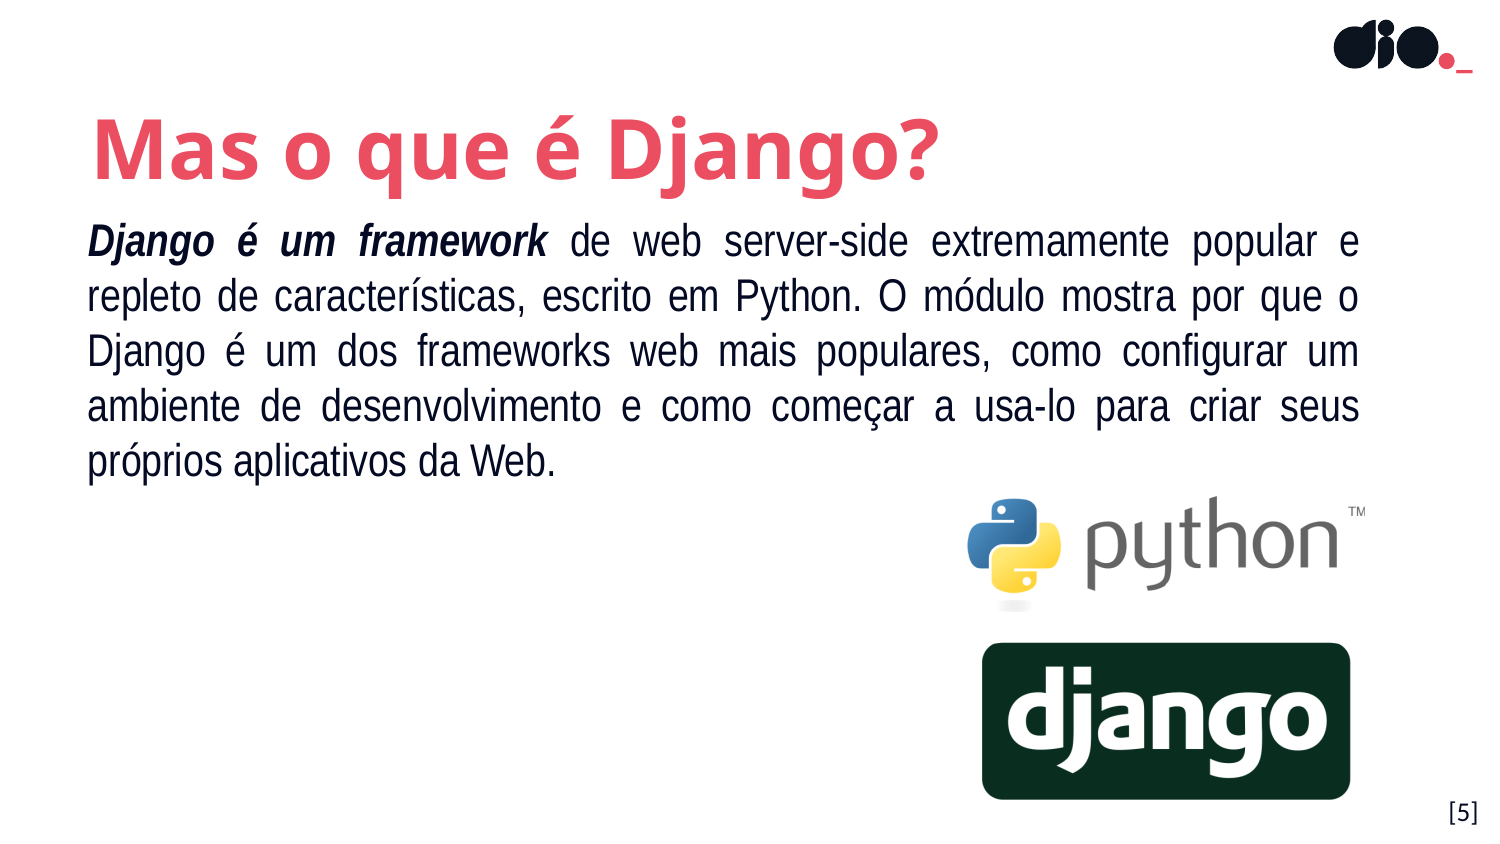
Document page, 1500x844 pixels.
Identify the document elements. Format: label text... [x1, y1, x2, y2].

text_box Django é um framework de web server-side extremamente popular e repleto de características, escrito em Python. O módulo mostra por que o Django é um dos frameworks web mais populares, como configurar um ambiente de desenvolvimento e como começar a usa-lo para criar seus próprios aplicativos da Web. [60, 199, 1376, 497]
picture [966, 478, 1365, 810]
picture [1333, 19, 1473, 74]
slide_number [5] [1403, 779, 1494, 844]
text_box Mas o que é Django? [75, 69, 1391, 208]
